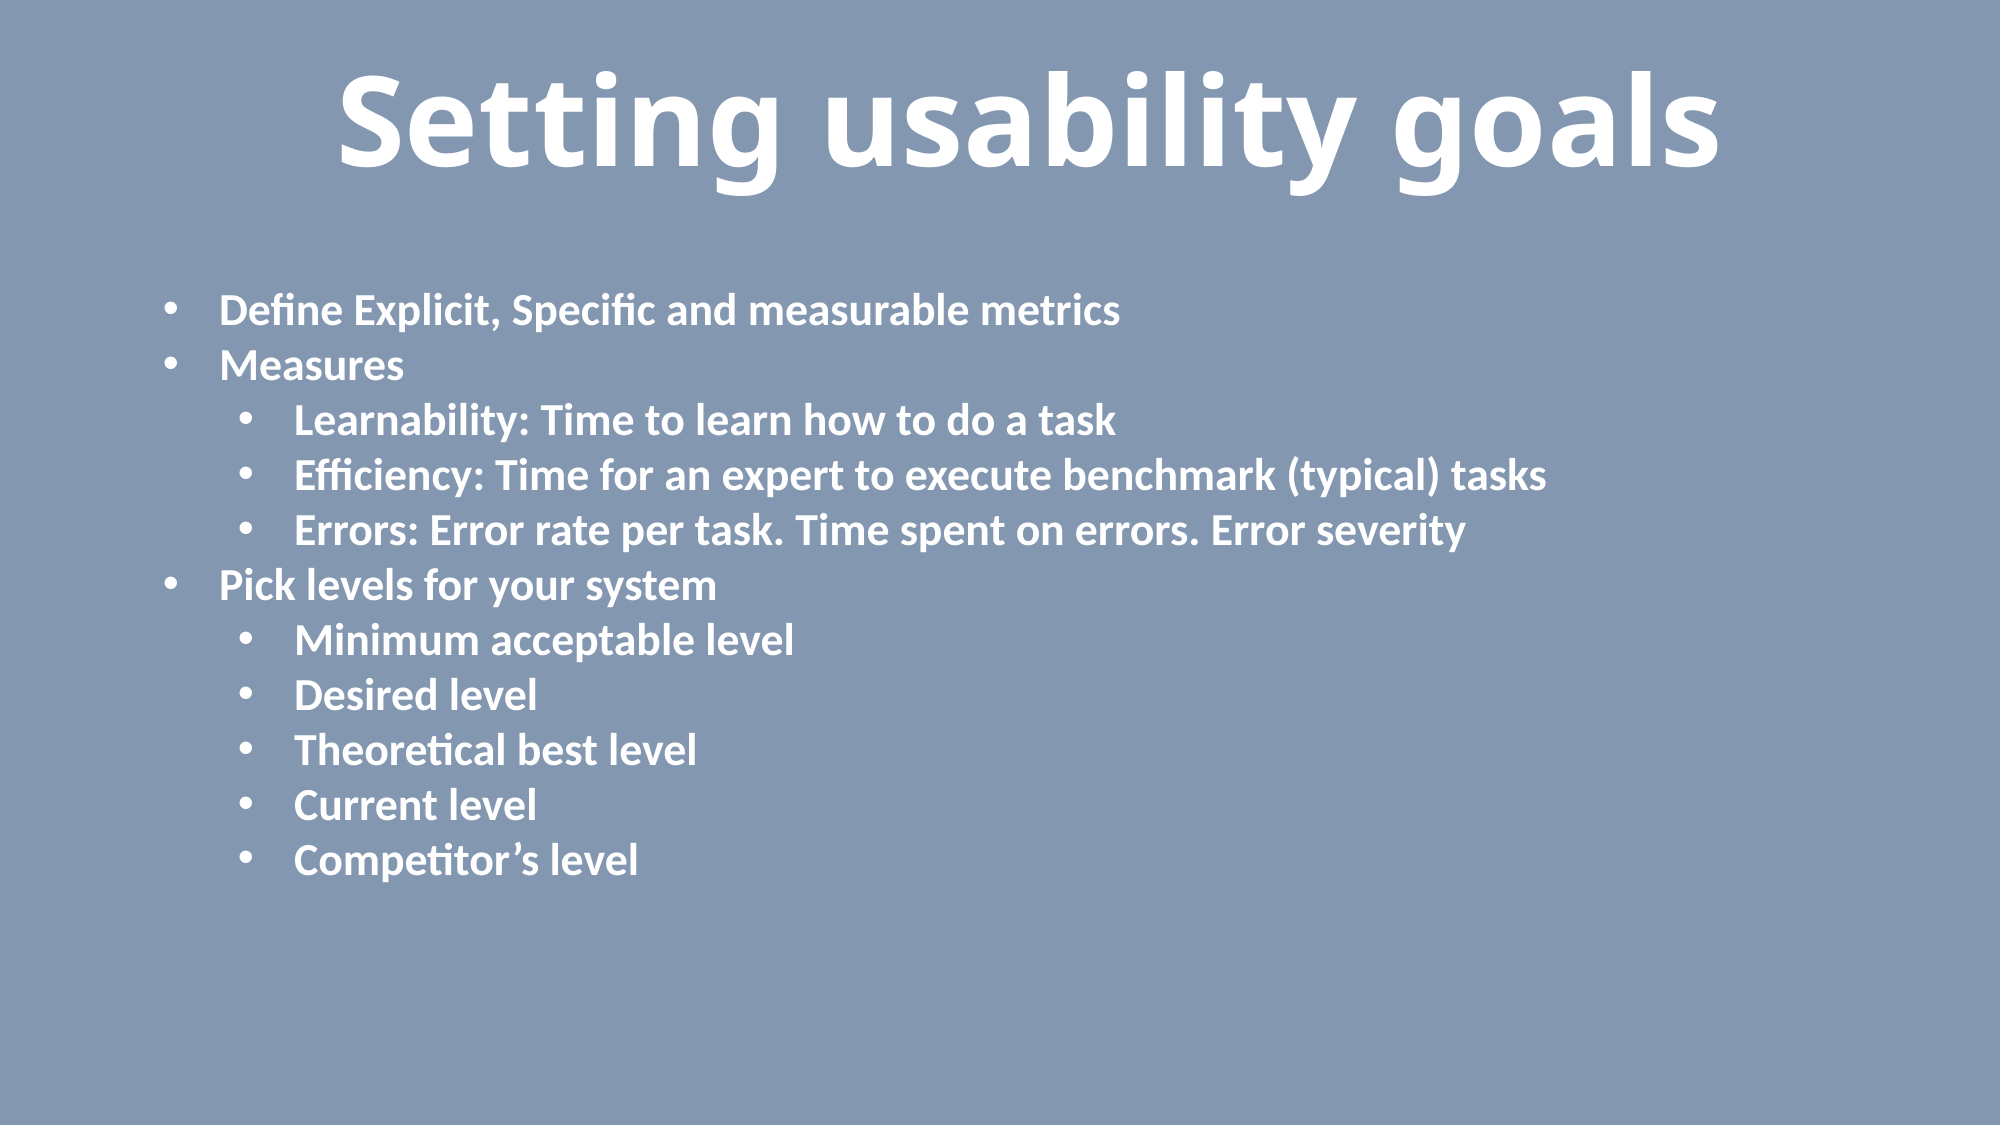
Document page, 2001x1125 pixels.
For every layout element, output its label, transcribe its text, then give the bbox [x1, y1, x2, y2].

title Setting usability goals [167, 17, 1893, 235]
text_box Define Explicit, Specific and measurable metrics Measures Learnability: Time to learn how to do a task Efficiency: Time for an expert to execute benchmark (typical) tasks Errors: Error rate per task. Time spent on errors. Error severity Pick levels for your system Minimum acceptable level Desired level Theoretical best level Current level Competitor’s level [148, 272, 1890, 947]
